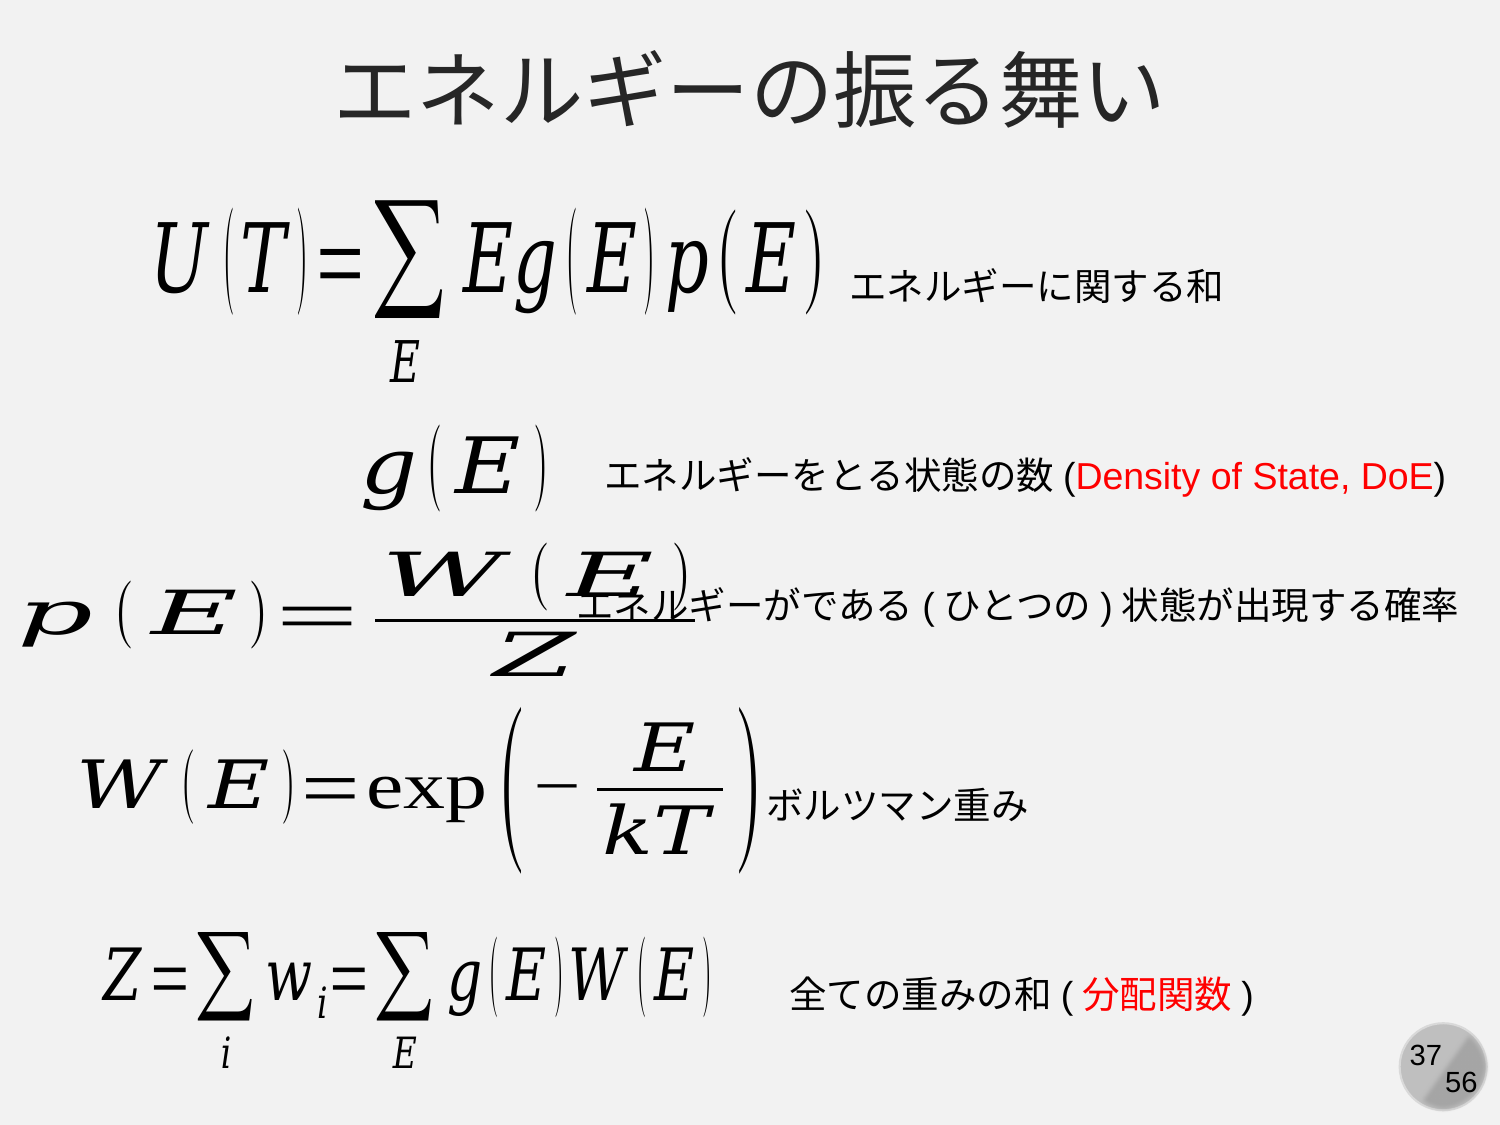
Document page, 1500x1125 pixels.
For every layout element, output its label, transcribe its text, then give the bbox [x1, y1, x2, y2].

text_box 全ての重みの和(分配関数) [774, 964, 1269, 1024]
list エネルギーの振る舞い [0, 31, 1500, 155]
text_box エネルギーに関する和 [834, 255, 1240, 315]
text_box ボルツマン重み [751, 775, 1044, 835]
